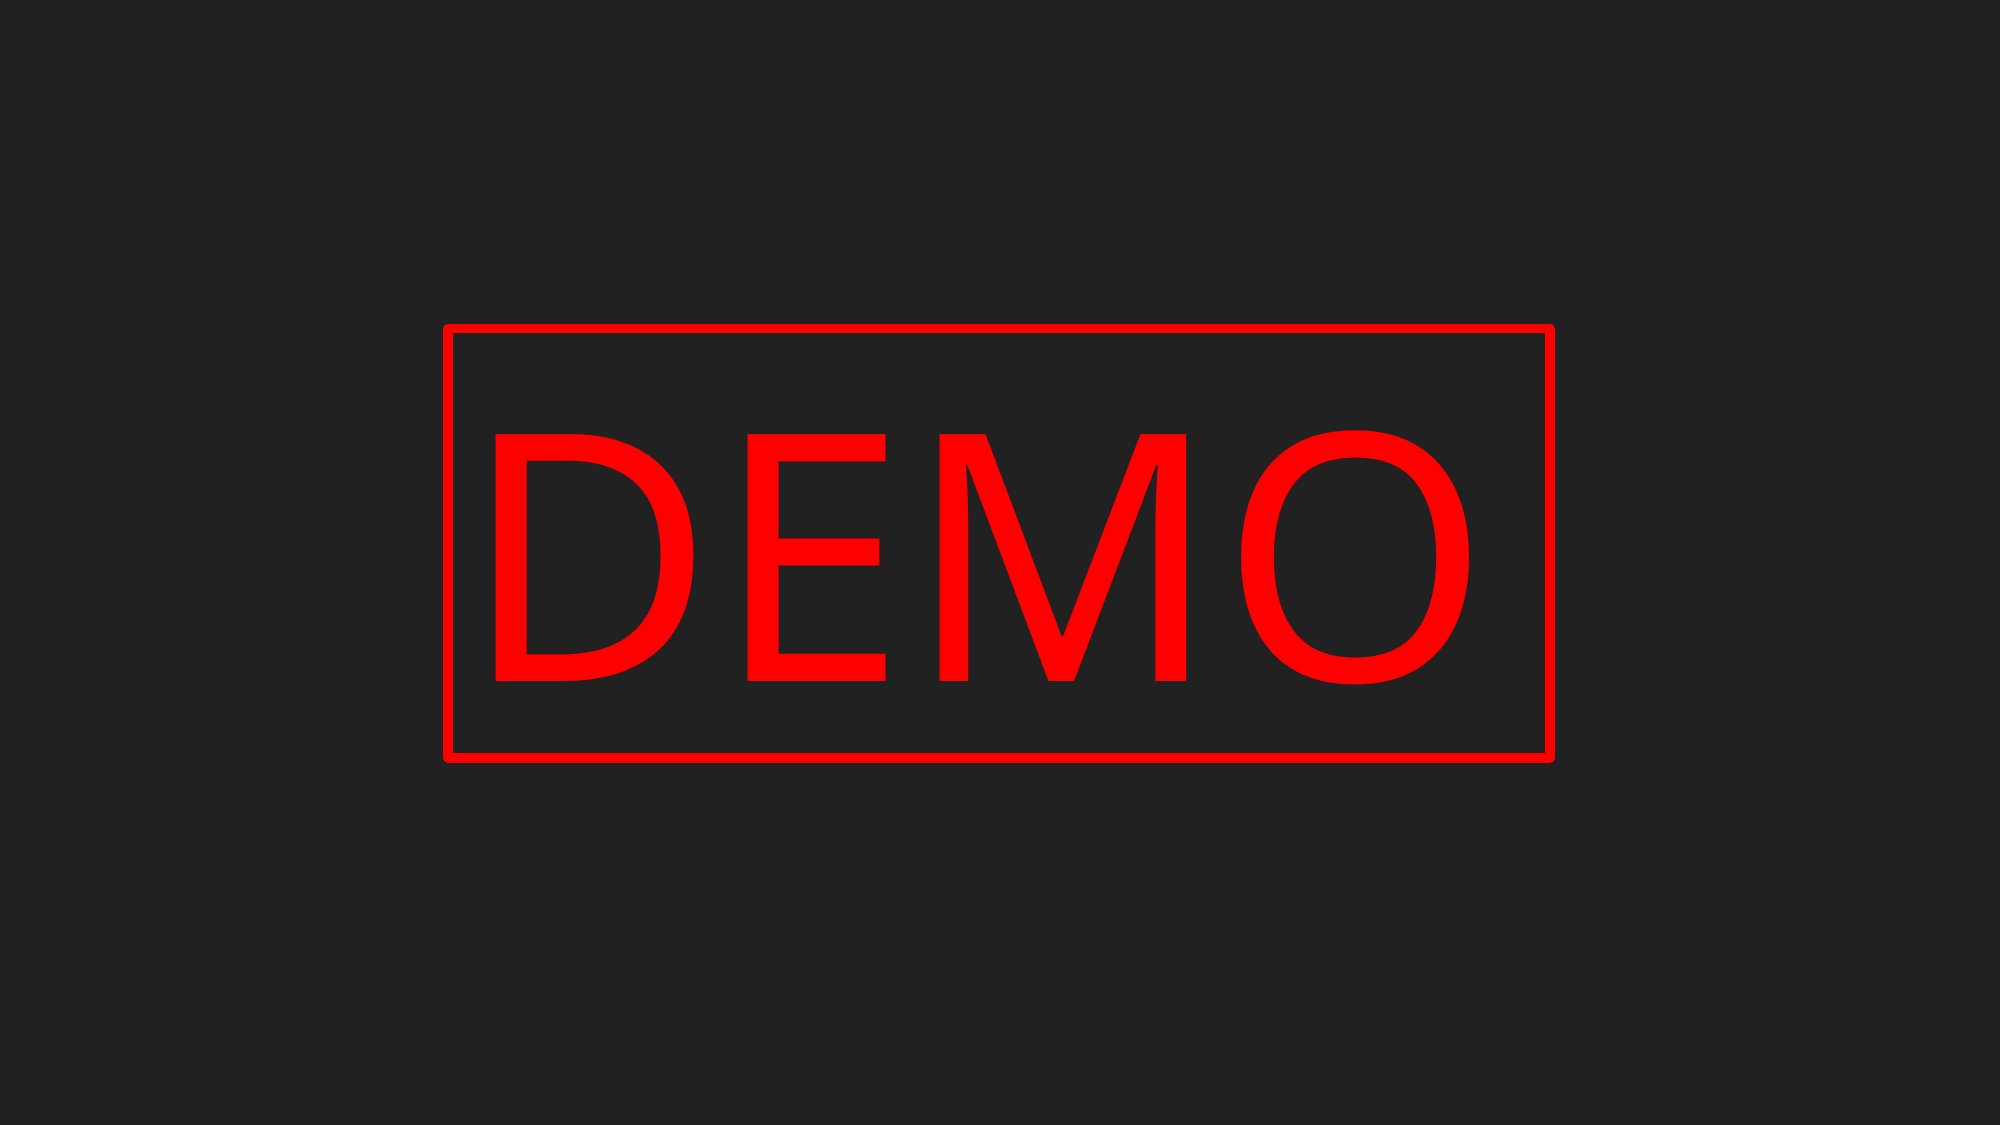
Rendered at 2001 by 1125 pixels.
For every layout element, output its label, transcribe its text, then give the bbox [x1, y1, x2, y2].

text_box DEMO [447, 328, 1550, 758]
